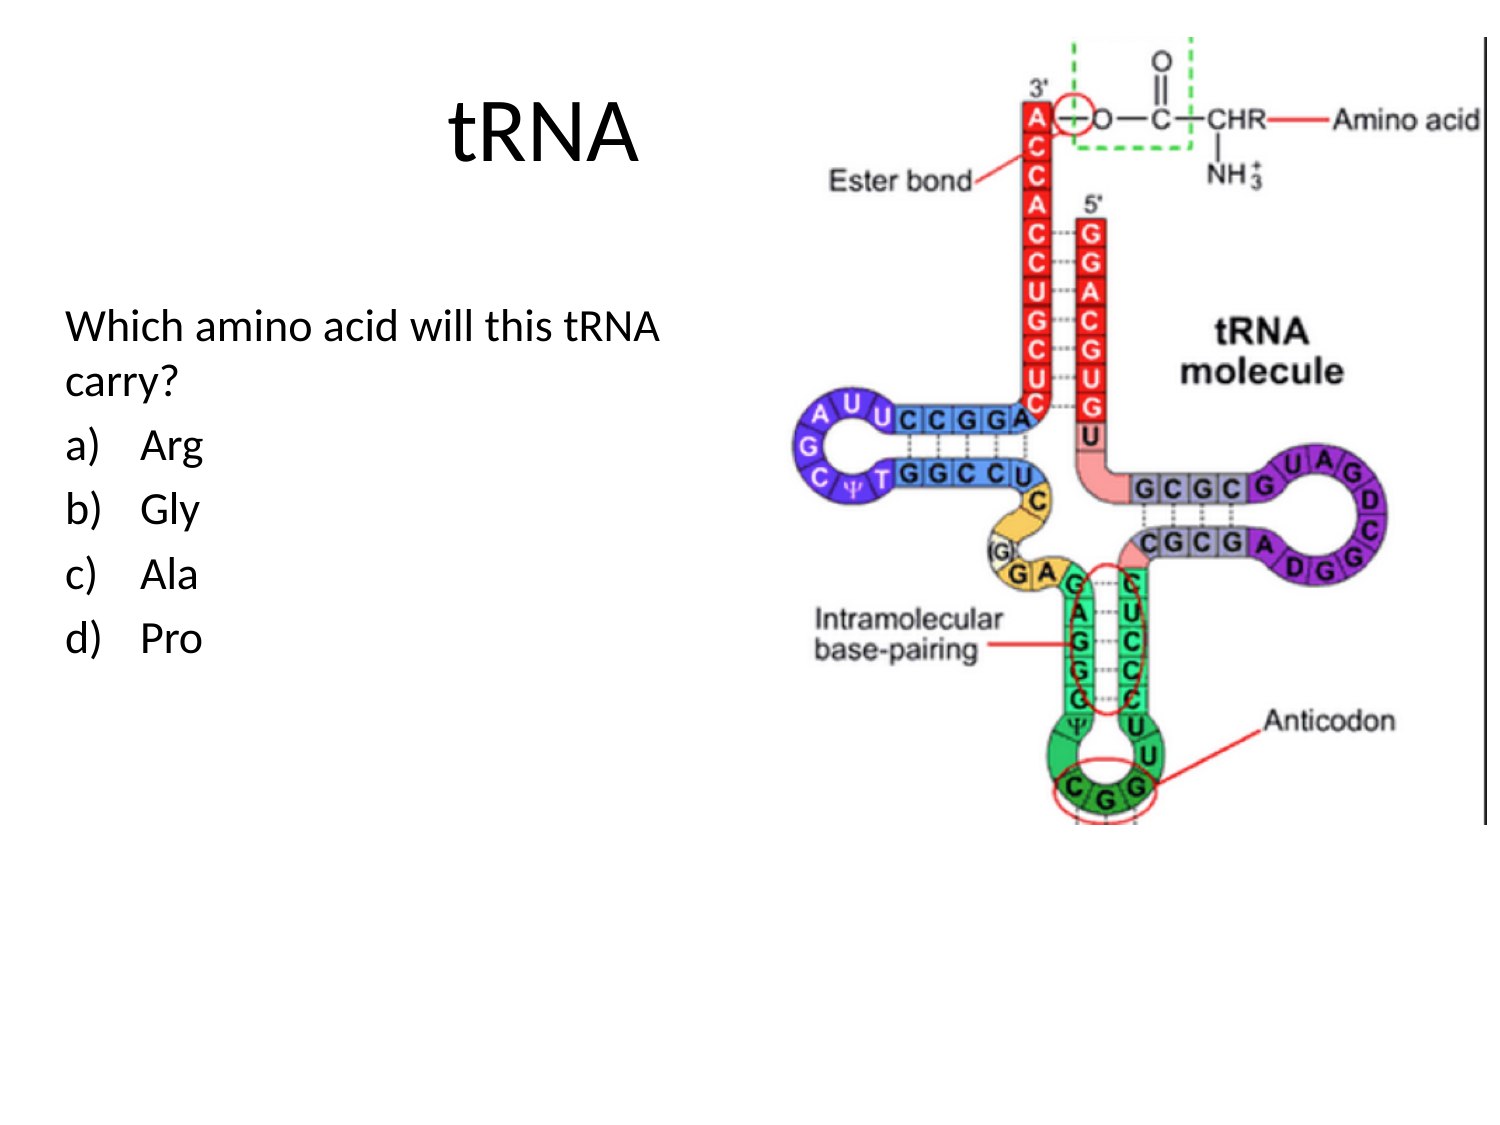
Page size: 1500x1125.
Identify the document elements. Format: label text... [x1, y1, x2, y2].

list Which amino acid will this tRNA carry? Arg Gly Ala Pro [50, 287, 769, 675]
title tRNA [24, 31, 1063, 219]
picture [774, 37, 1487, 826]
